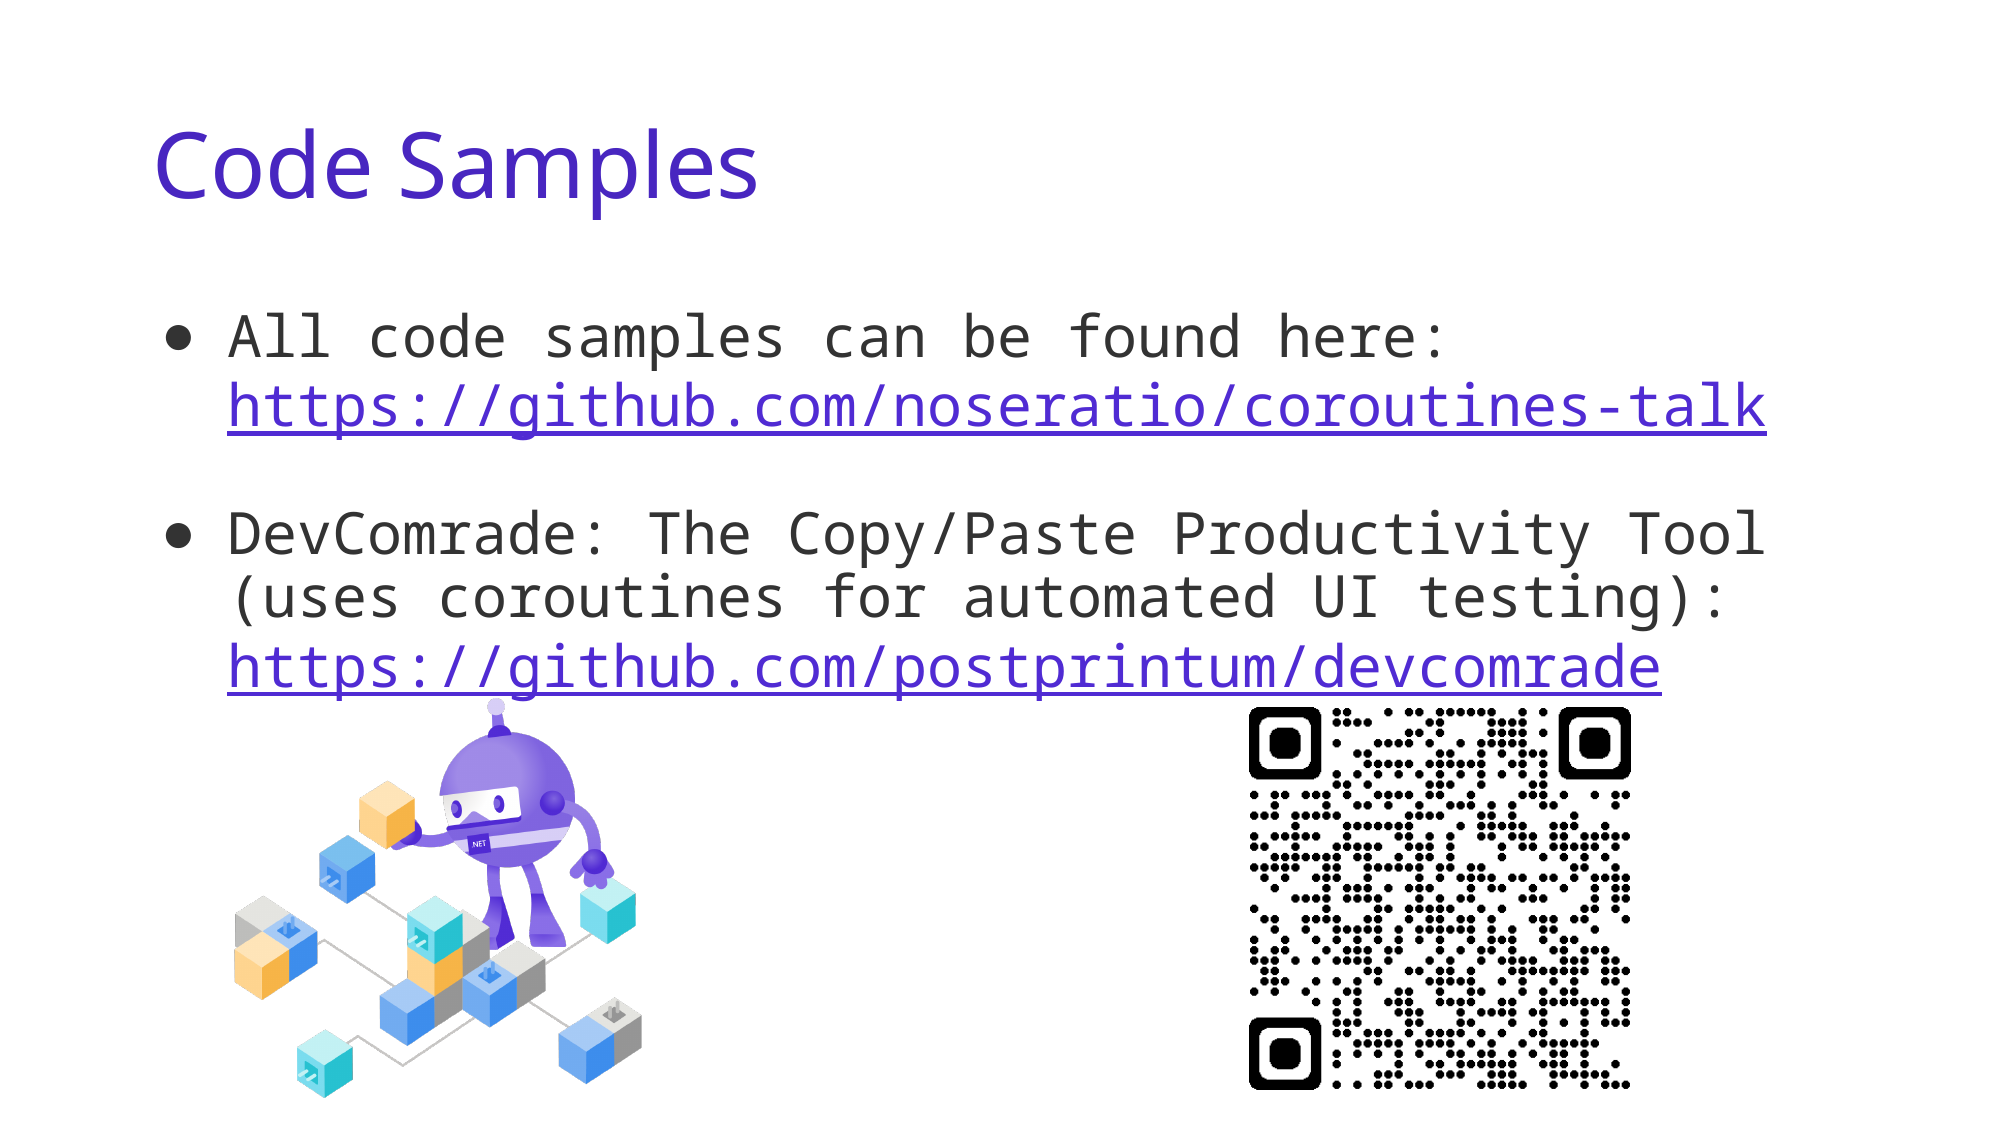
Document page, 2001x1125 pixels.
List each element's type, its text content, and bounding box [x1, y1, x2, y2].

list All code samples can be found here: https://github.com/noseratio/coroutines-talk DevComrade: The Copy/Paste Productivity Tool (uses coroutines for automated UI testing): https://github.com/postprintum/devcomrade [137, 299, 1863, 1014]
picture [234, 698, 642, 1099]
picture [1248, 707, 1632, 1090]
title Code Samples [137, 59, 1863, 278]
